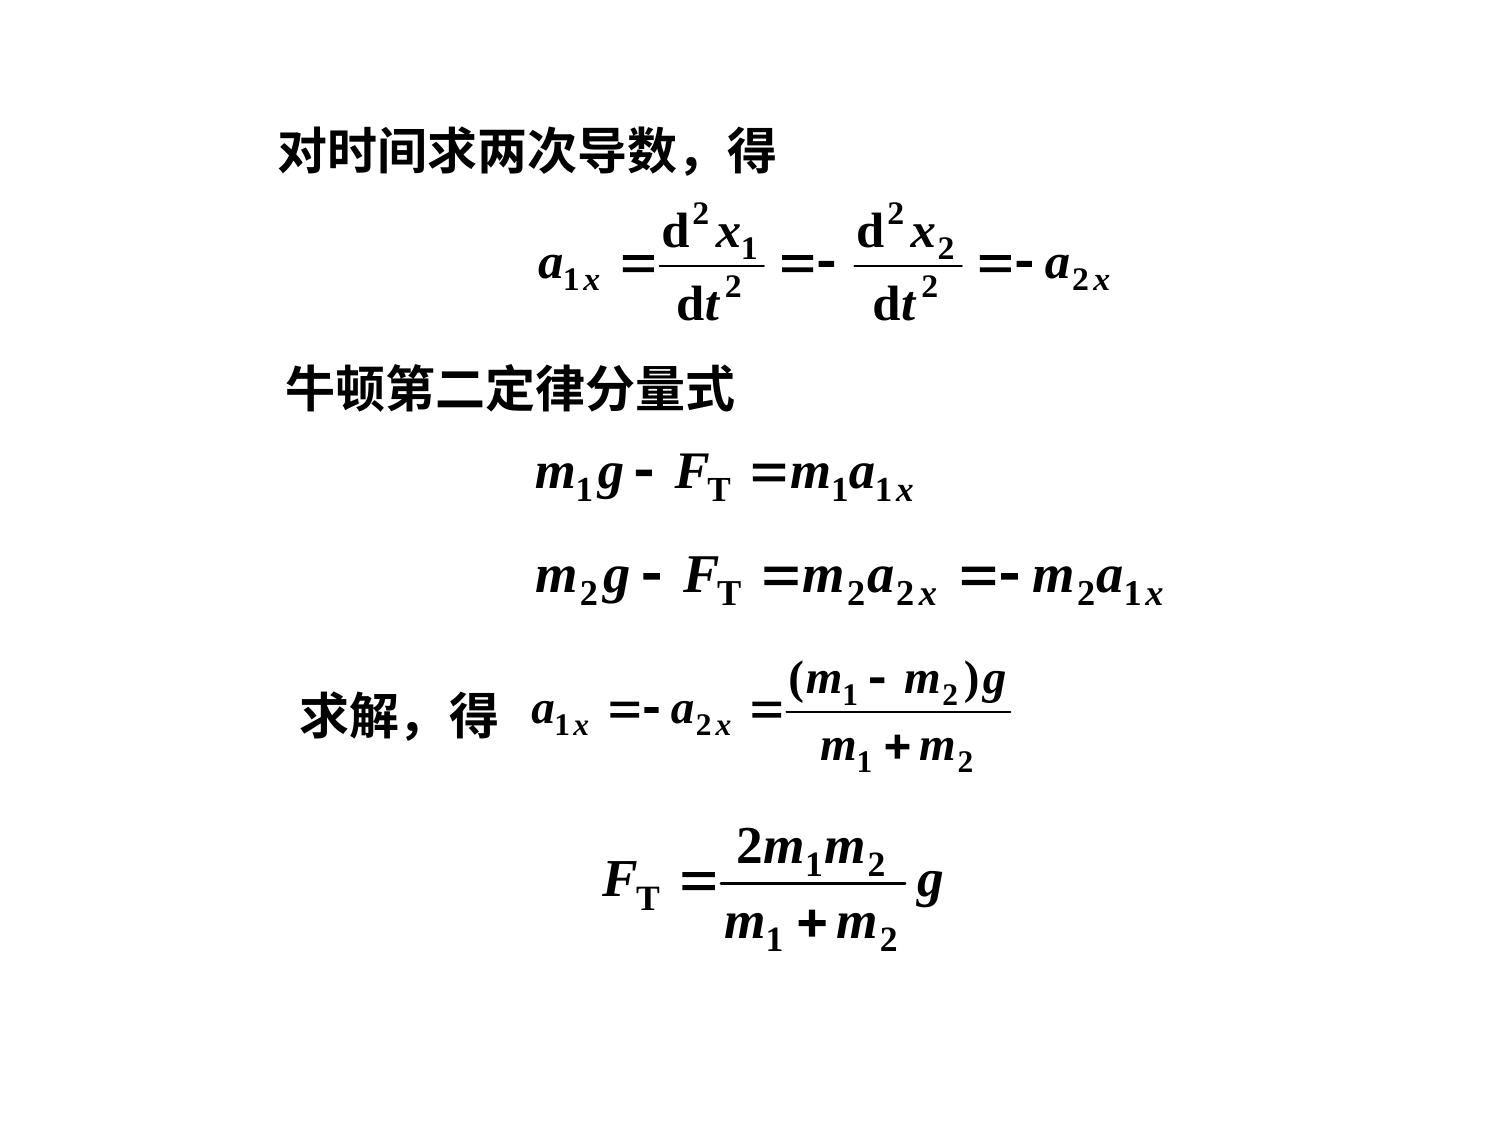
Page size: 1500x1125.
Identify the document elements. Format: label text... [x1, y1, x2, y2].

text_box 牛顿第二定律分量式 [270, 349, 785, 425]
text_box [524, 648, 1020, 783]
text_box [530, 187, 1119, 333]
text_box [526, 435, 923, 515]
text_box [527, 537, 1173, 620]
text_box 求解，得 [284, 677, 519, 752]
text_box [593, 812, 955, 964]
text_box 对时间求两次导数，得 [262, 112, 830, 188]
